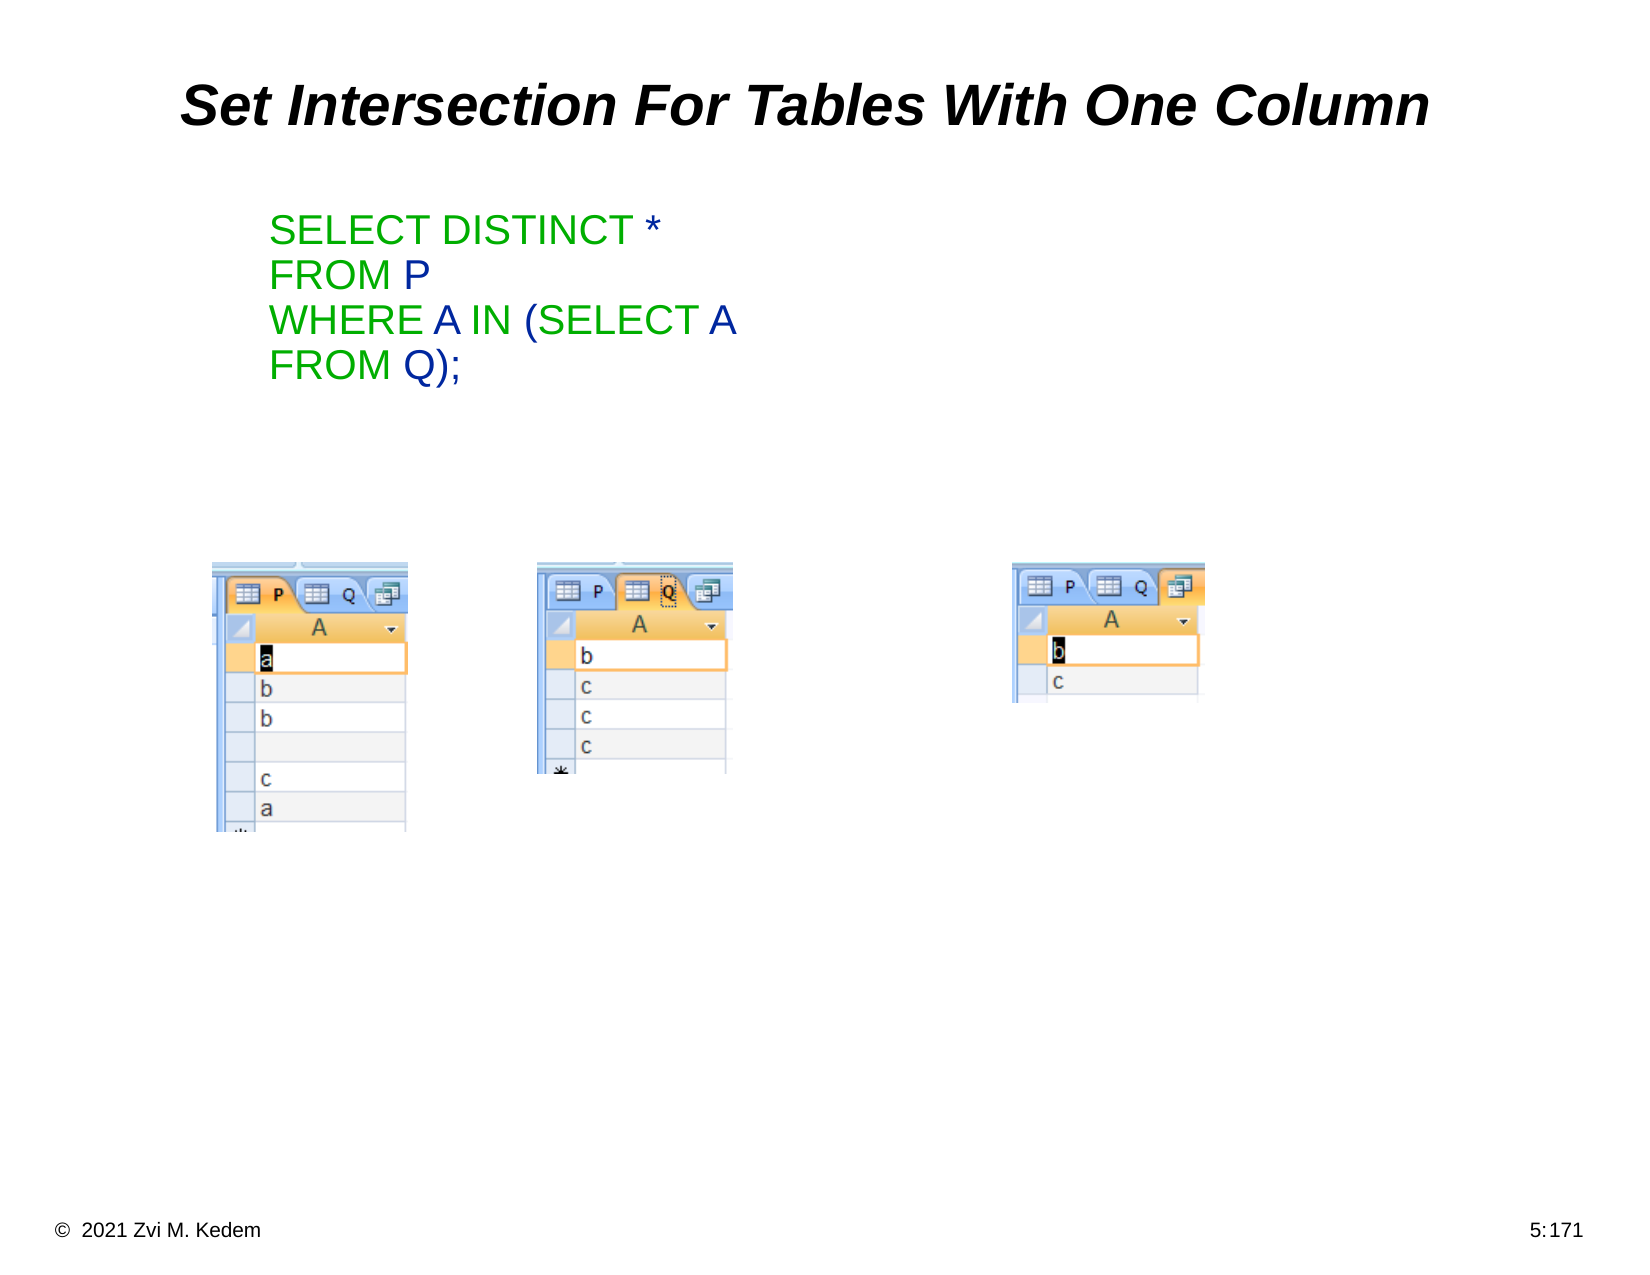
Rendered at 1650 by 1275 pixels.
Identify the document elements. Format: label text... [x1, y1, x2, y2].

picture [212, 562, 408, 832]
list SELECT DISTINCT * FROM P WHERE A IN (SELECT A FROM Q); [111, 199, 1513, 1201]
picture [537, 562, 734, 774]
picture [1012, 562, 1205, 704]
title Set Intersection For Tables With One Column [111, 36, 1501, 176]
